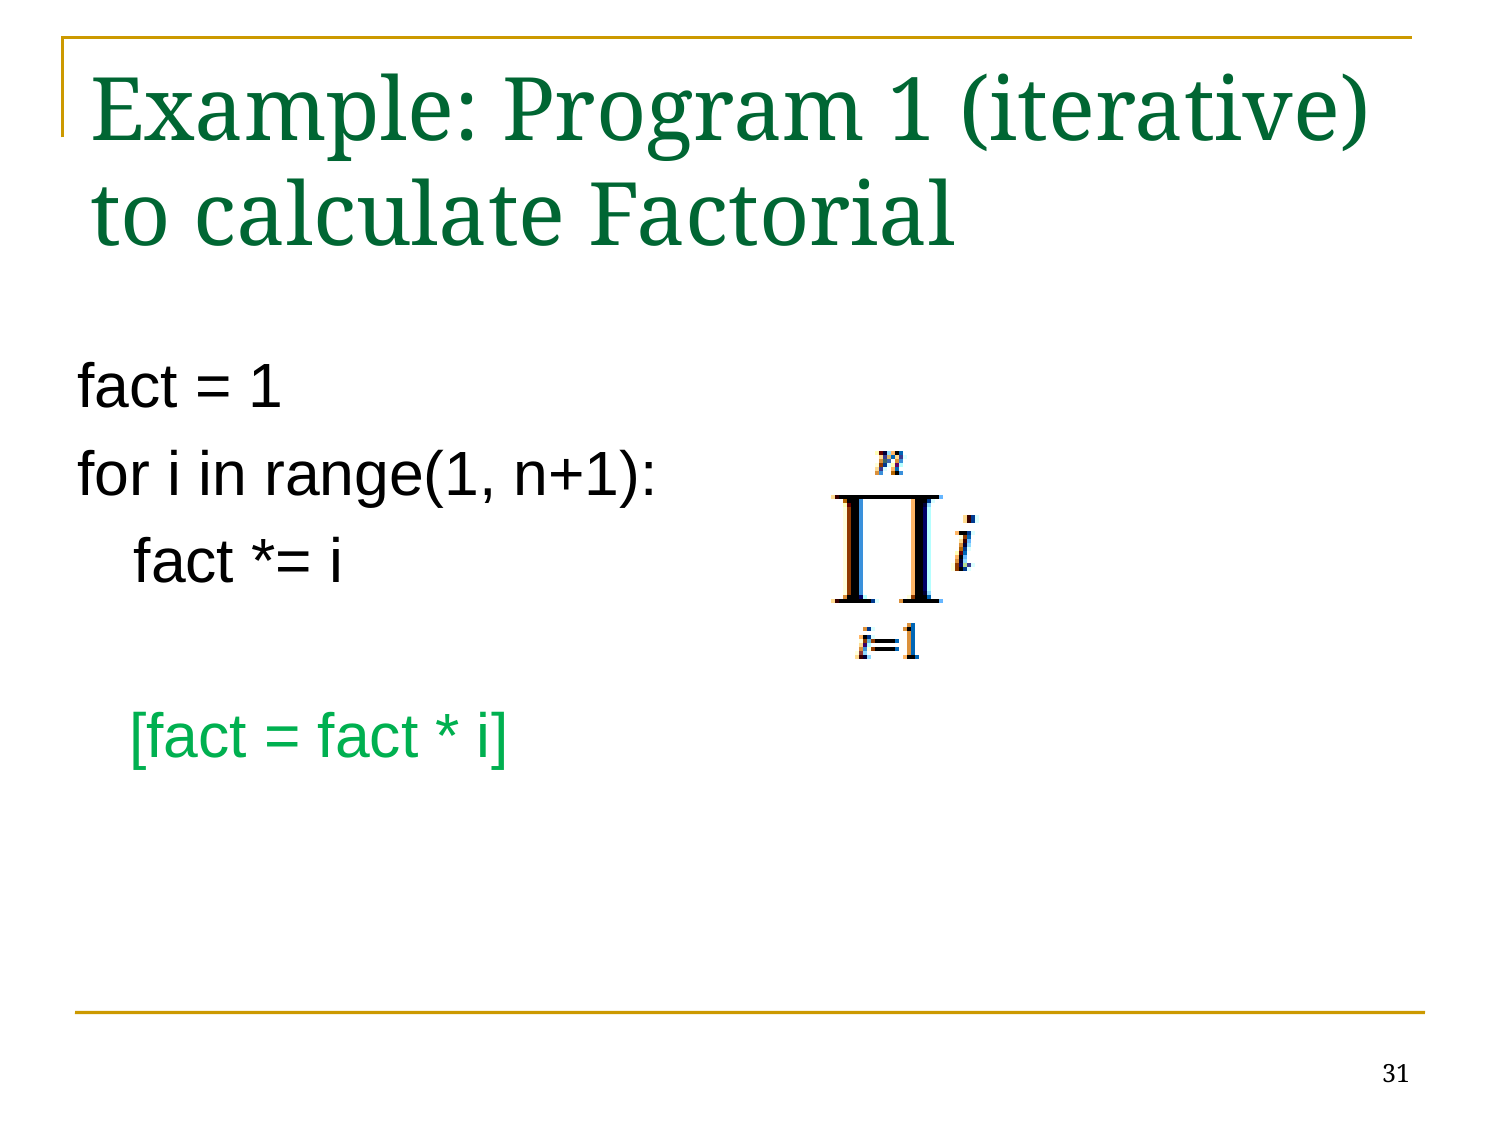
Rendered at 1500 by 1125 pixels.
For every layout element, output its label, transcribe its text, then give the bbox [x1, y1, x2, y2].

slide_number 31 [1074, 1023, 1426, 1100]
picture [824, 399, 1001, 701]
title Example: Program 1 (iterative) to calculate Factorial [75, 45, 1425, 233]
list fact = 1 for i in range(1, n+1): fact *= i [fact = fact * i] [62, 337, 1413, 1081]
